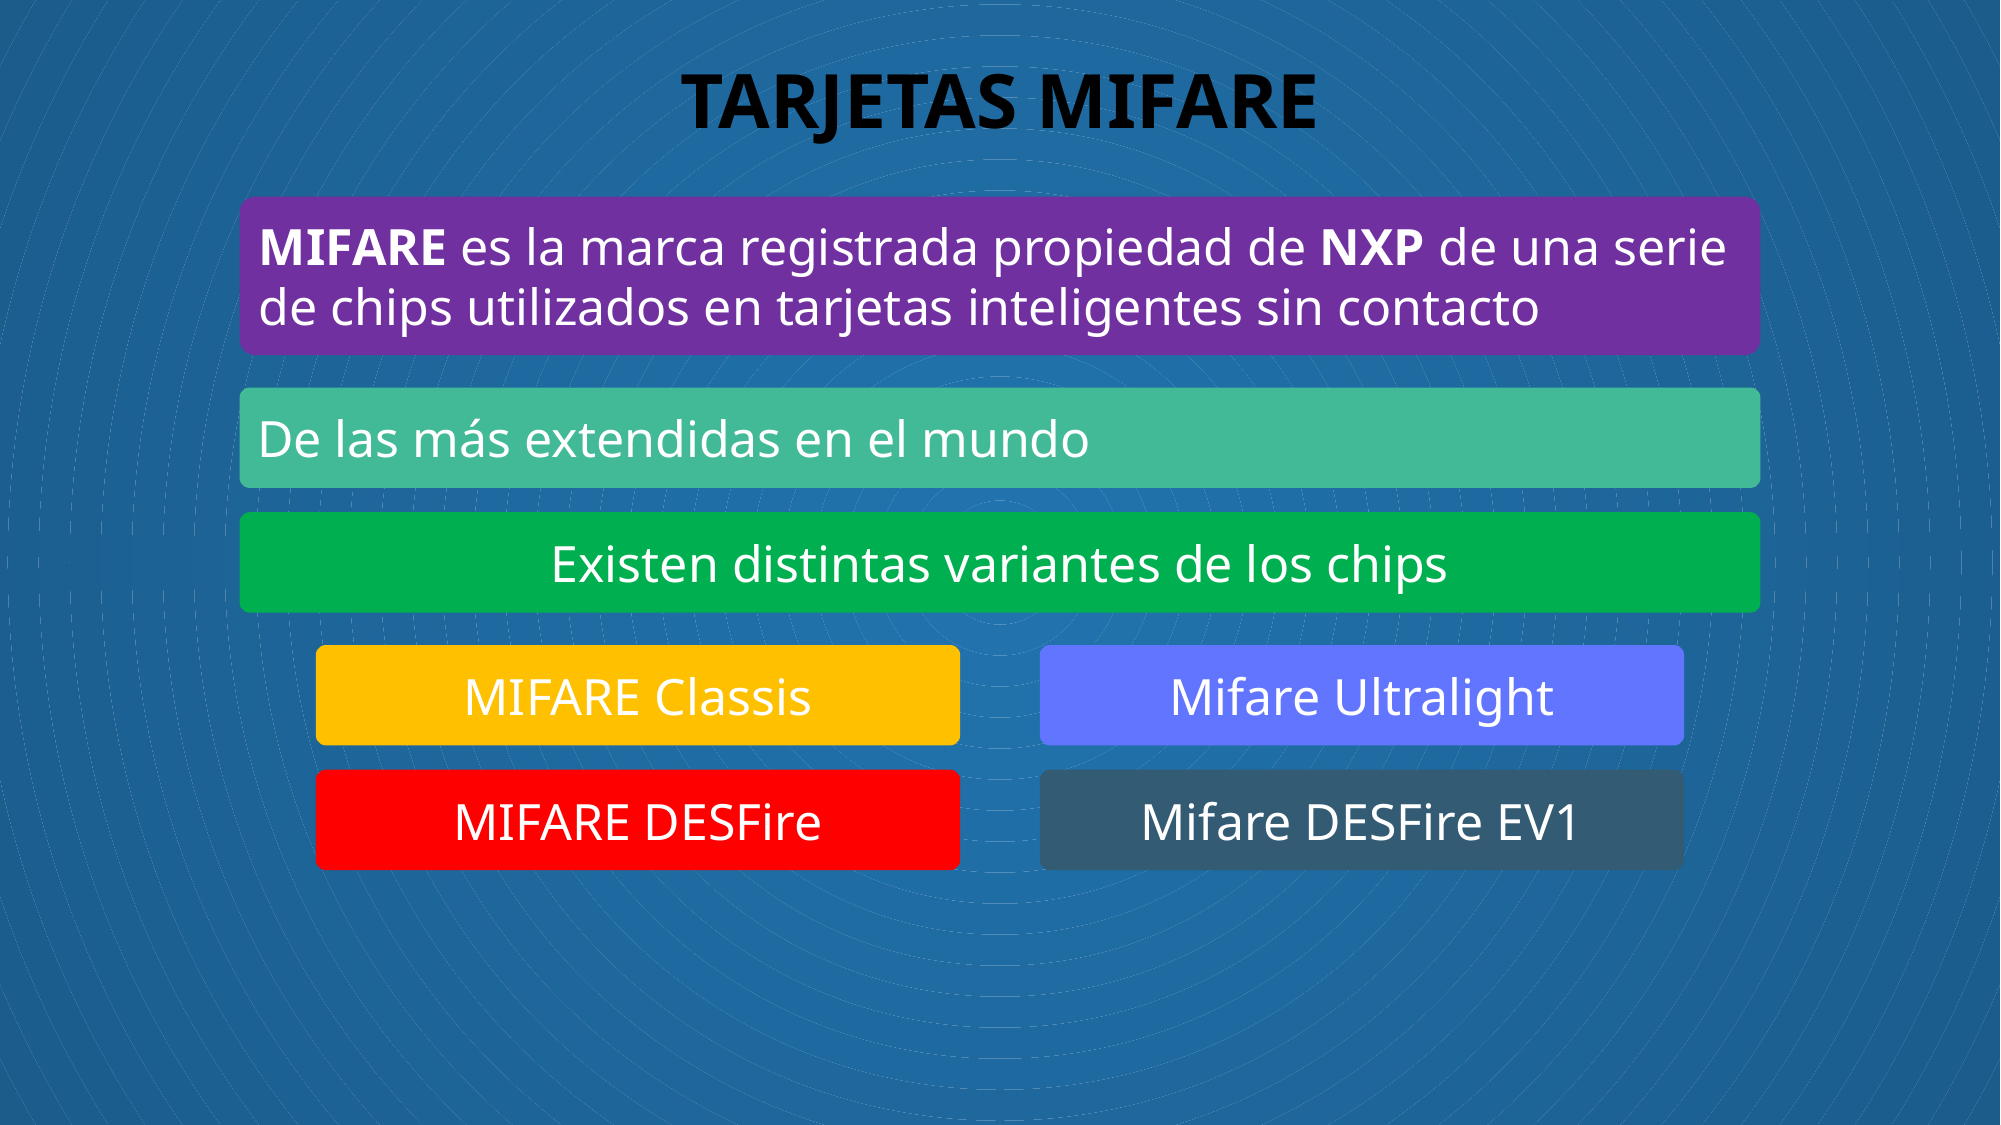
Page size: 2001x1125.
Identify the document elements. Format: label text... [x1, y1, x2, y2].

text_box Existen distintas variantes de los chips [239, 512, 1761, 613]
text_box MIFARE es la marca registrada propiedad de NXP de una serie de chips utilizados en tarjetas inteligentes sin contacto [239, 196, 1761, 356]
text_box MIFARE Classis [315, 645, 961, 746]
text_box Mifare Ultralight [1039, 645, 1685, 746]
title TARJETAS MIFARE [0, 0, 2000, 197]
text_box MIFARE DESFire [315, 769, 961, 871]
text_box De las más extendidas en el mundo [239, 387, 1761, 488]
text_box Mifare DESFire EV1 [1039, 769, 1685, 871]
